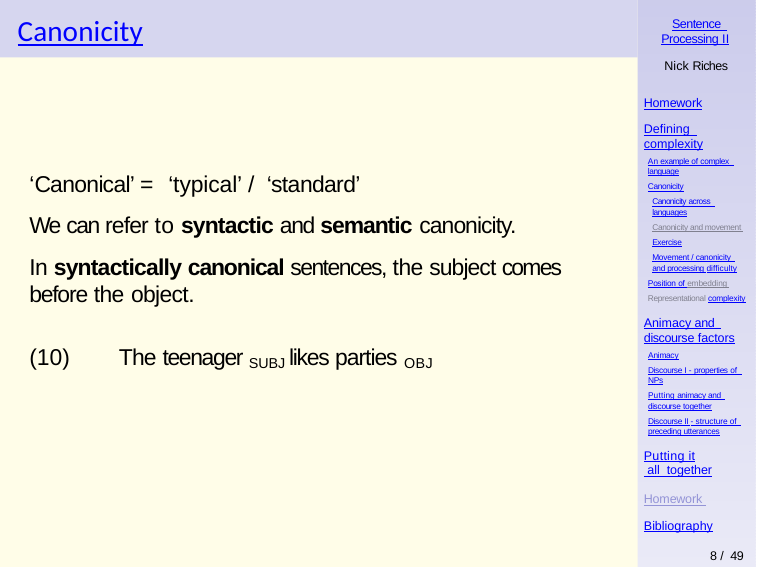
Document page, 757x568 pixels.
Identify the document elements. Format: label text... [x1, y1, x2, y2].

picture [637, 0, 756, 567]
text_box Nick Riches Homework [641, 56, 732, 111]
text_box Sentence Processing II [659, 13, 735, 46]
text_box Animacy and discourse factors Animacy Discourse I - properties of NPs Putting animacy and discourse together Discourse II - structure of preceding utterances [641, 312, 746, 437]
text_box Defining complexity An example of complex language Canonicity Canonicity across languages Canonicity and movement Exercise Movement / canonicity and processing difficulty Position of embedding Representational complexity [641, 118, 753, 304]
text_box [0, 0, 638, 58]
title Canonicity [15, 9, 147, 108]
text_box (10) The teenager SUBJ likes parties OBJ [21, 338, 451, 372]
text_box Putting it all together Homework Bibliography 8 / 49 [641, 445, 745, 563]
text_box ‘Canonical’ = ‘typical’ / ‘standard’ We can refer to syntactic and semantic canonicity. In syntactically canonical sentences, the subject comes before the object. [27, 153, 570, 308]
